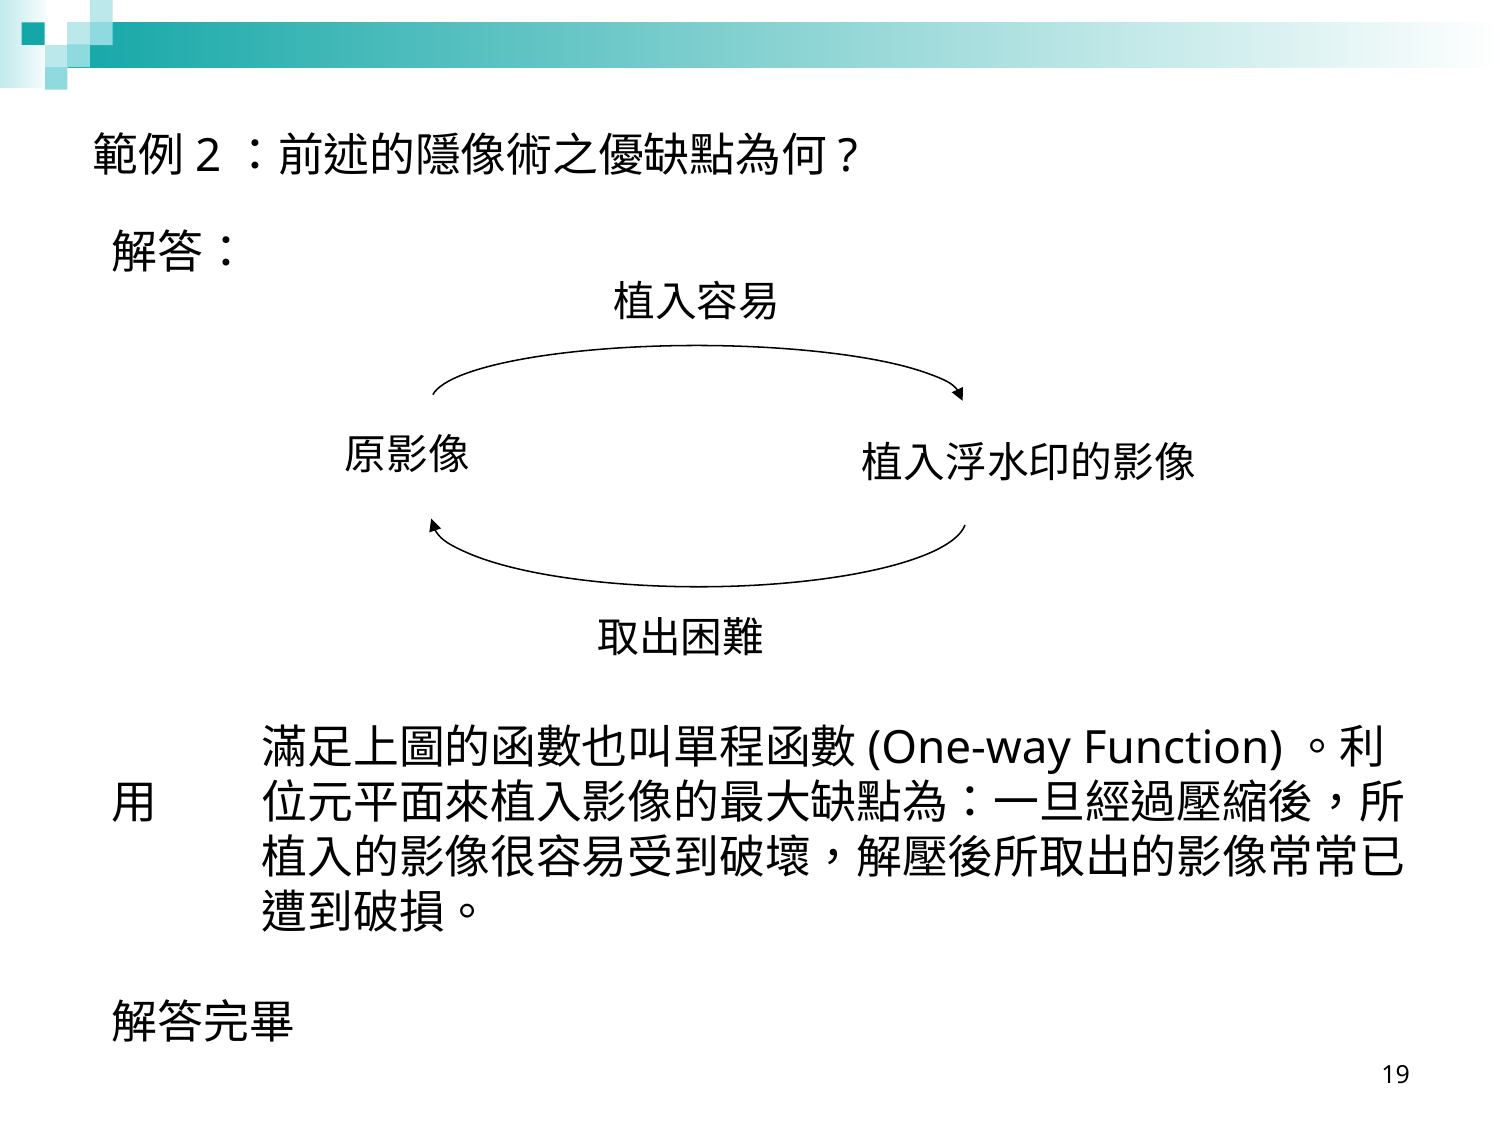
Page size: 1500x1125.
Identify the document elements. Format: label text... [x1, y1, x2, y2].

text_box 解答： 滿足上圖的函數也叫單程函數(One-way Function)。利用 位元平面來植入影像的最大缺點為：一旦經過壓縮後，所 植入的影像很容易受到破壞，解壓後所取出的影像常常已 遭到破損。 解答完畢 [97, 215, 1436, 1055]
text_box 範例2：前述的隱像術之優缺點為何? [77, 118, 885, 188]
slide_number 19 [1074, 1055, 1426, 1101]
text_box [277, 266, 1211, 669]
